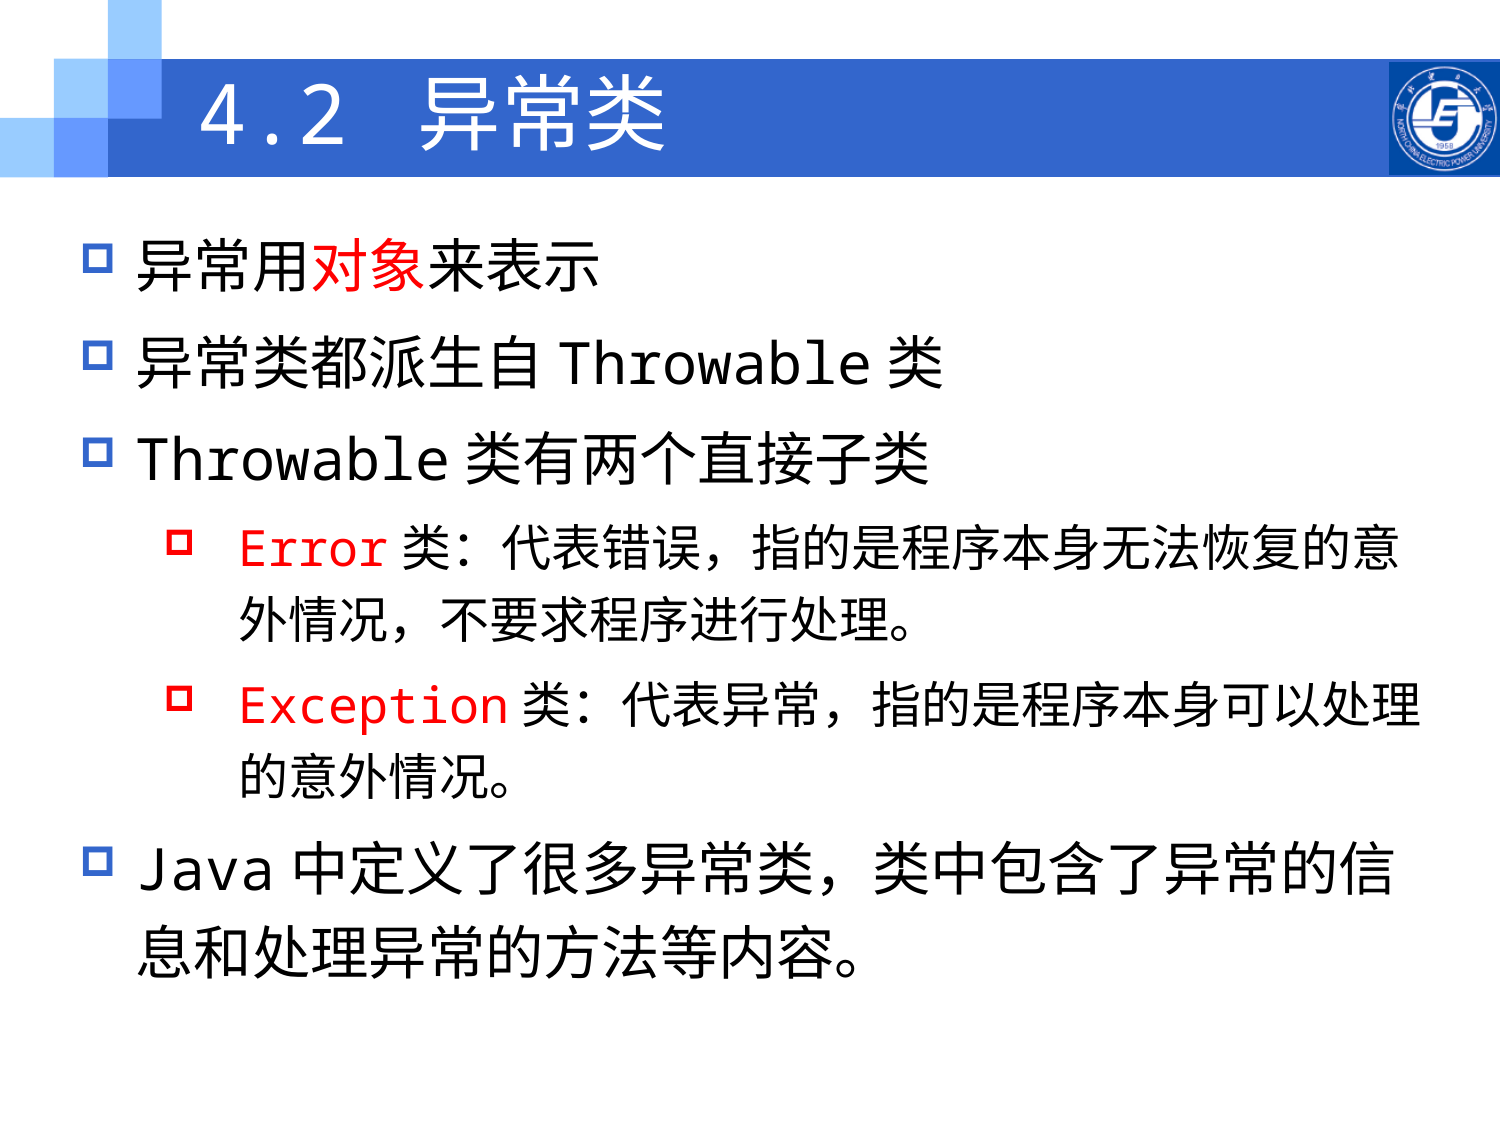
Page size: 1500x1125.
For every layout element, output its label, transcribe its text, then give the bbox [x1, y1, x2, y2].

text_box 异常用对象来表示 异常类都派生自Throwable类 Throwable类有两个直接子类 Error类：代表错误，指的是程序本身无法恢复的意外情况，不要求程序进行处理。 Exception类：代表异常，指的是程序本身可以处理的意外情况。 Java中定义了很多异常类，类中包含了异常的信息和处理异常的方法等内容。 [64, 207, 1459, 1090]
picture [1389, 62, 1500, 175]
text_box 4.2 异常类 [183, 49, 1306, 173]
